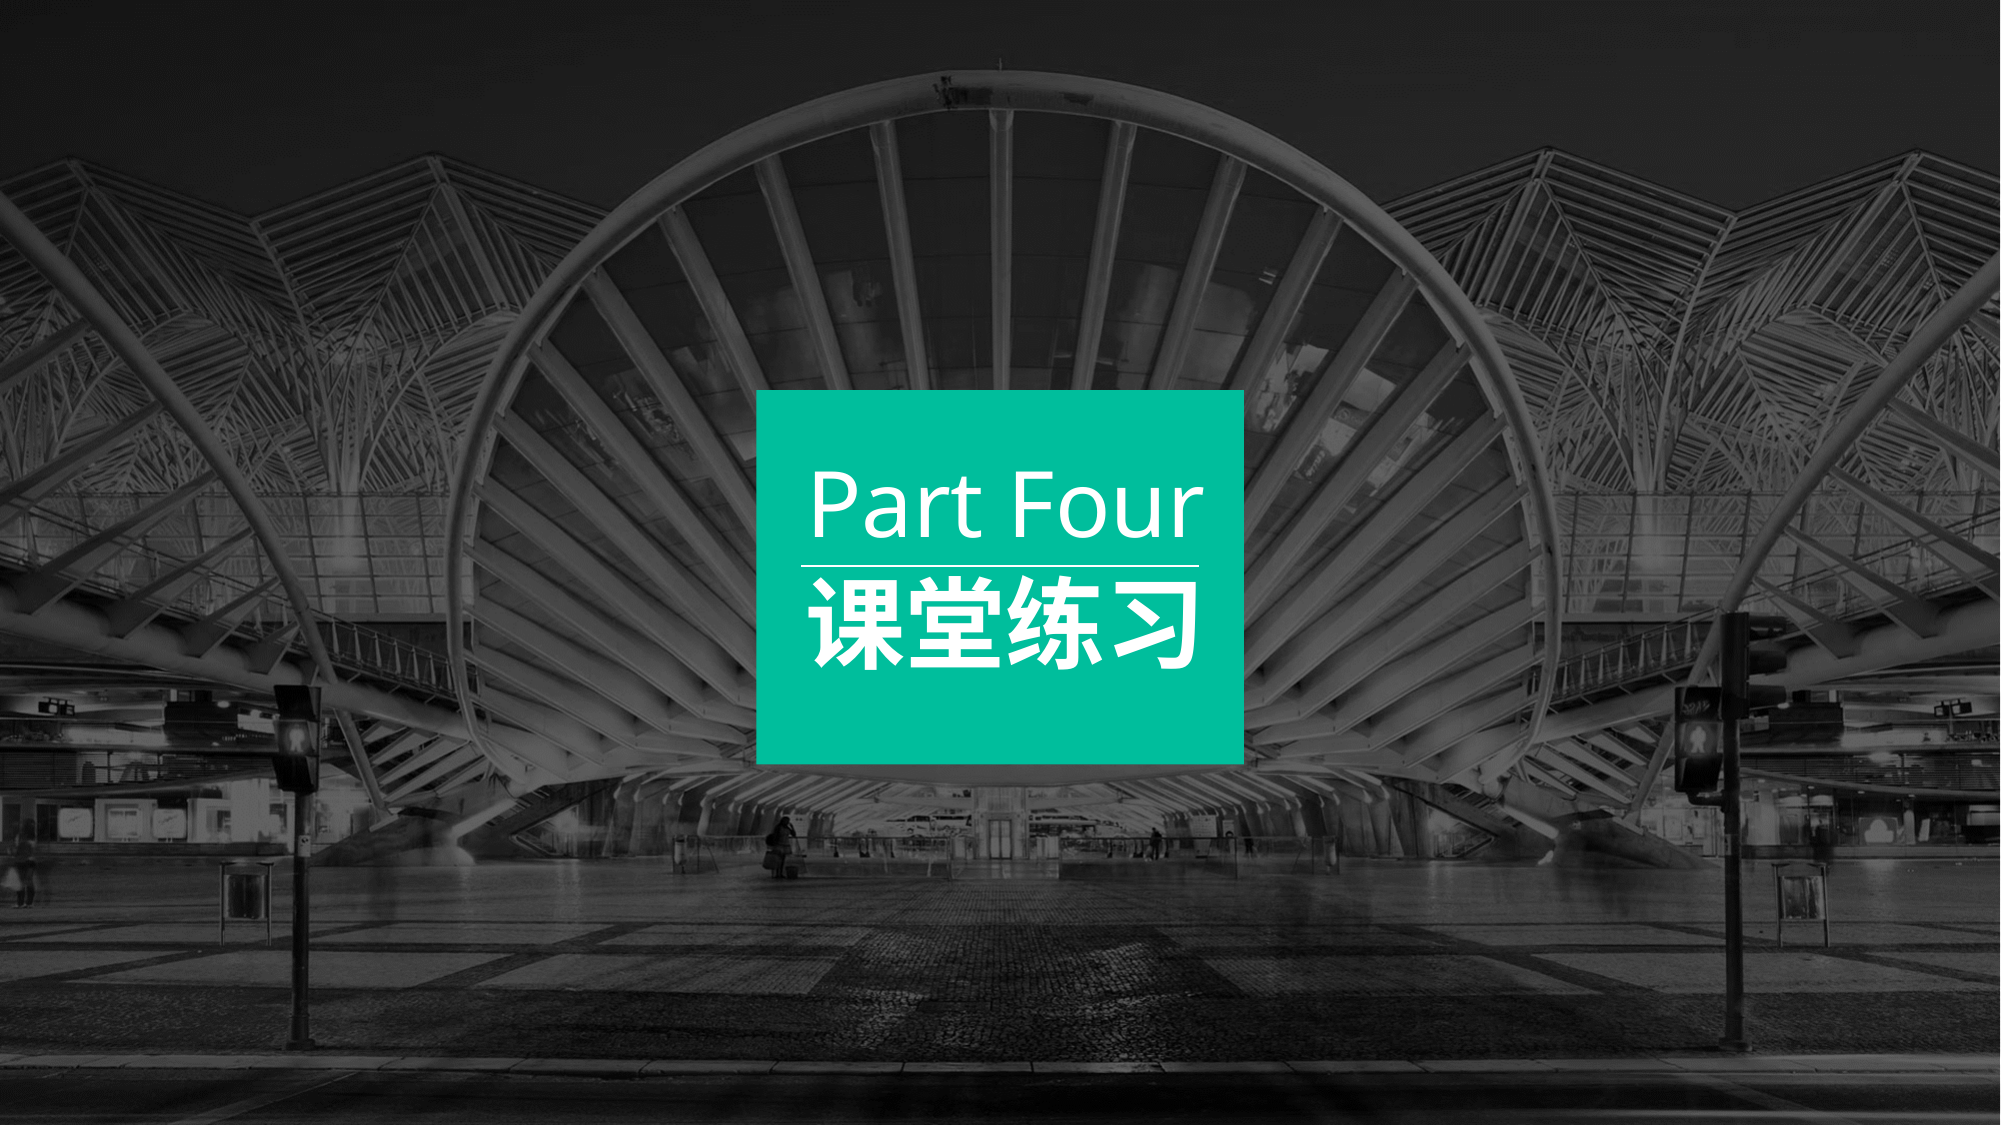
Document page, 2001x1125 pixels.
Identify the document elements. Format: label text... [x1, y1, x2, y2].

picture [0, 0, 2001, 1125]
list 课堂练习 [788, 567, 1223, 692]
list Part Four [788, 450, 1224, 566]
